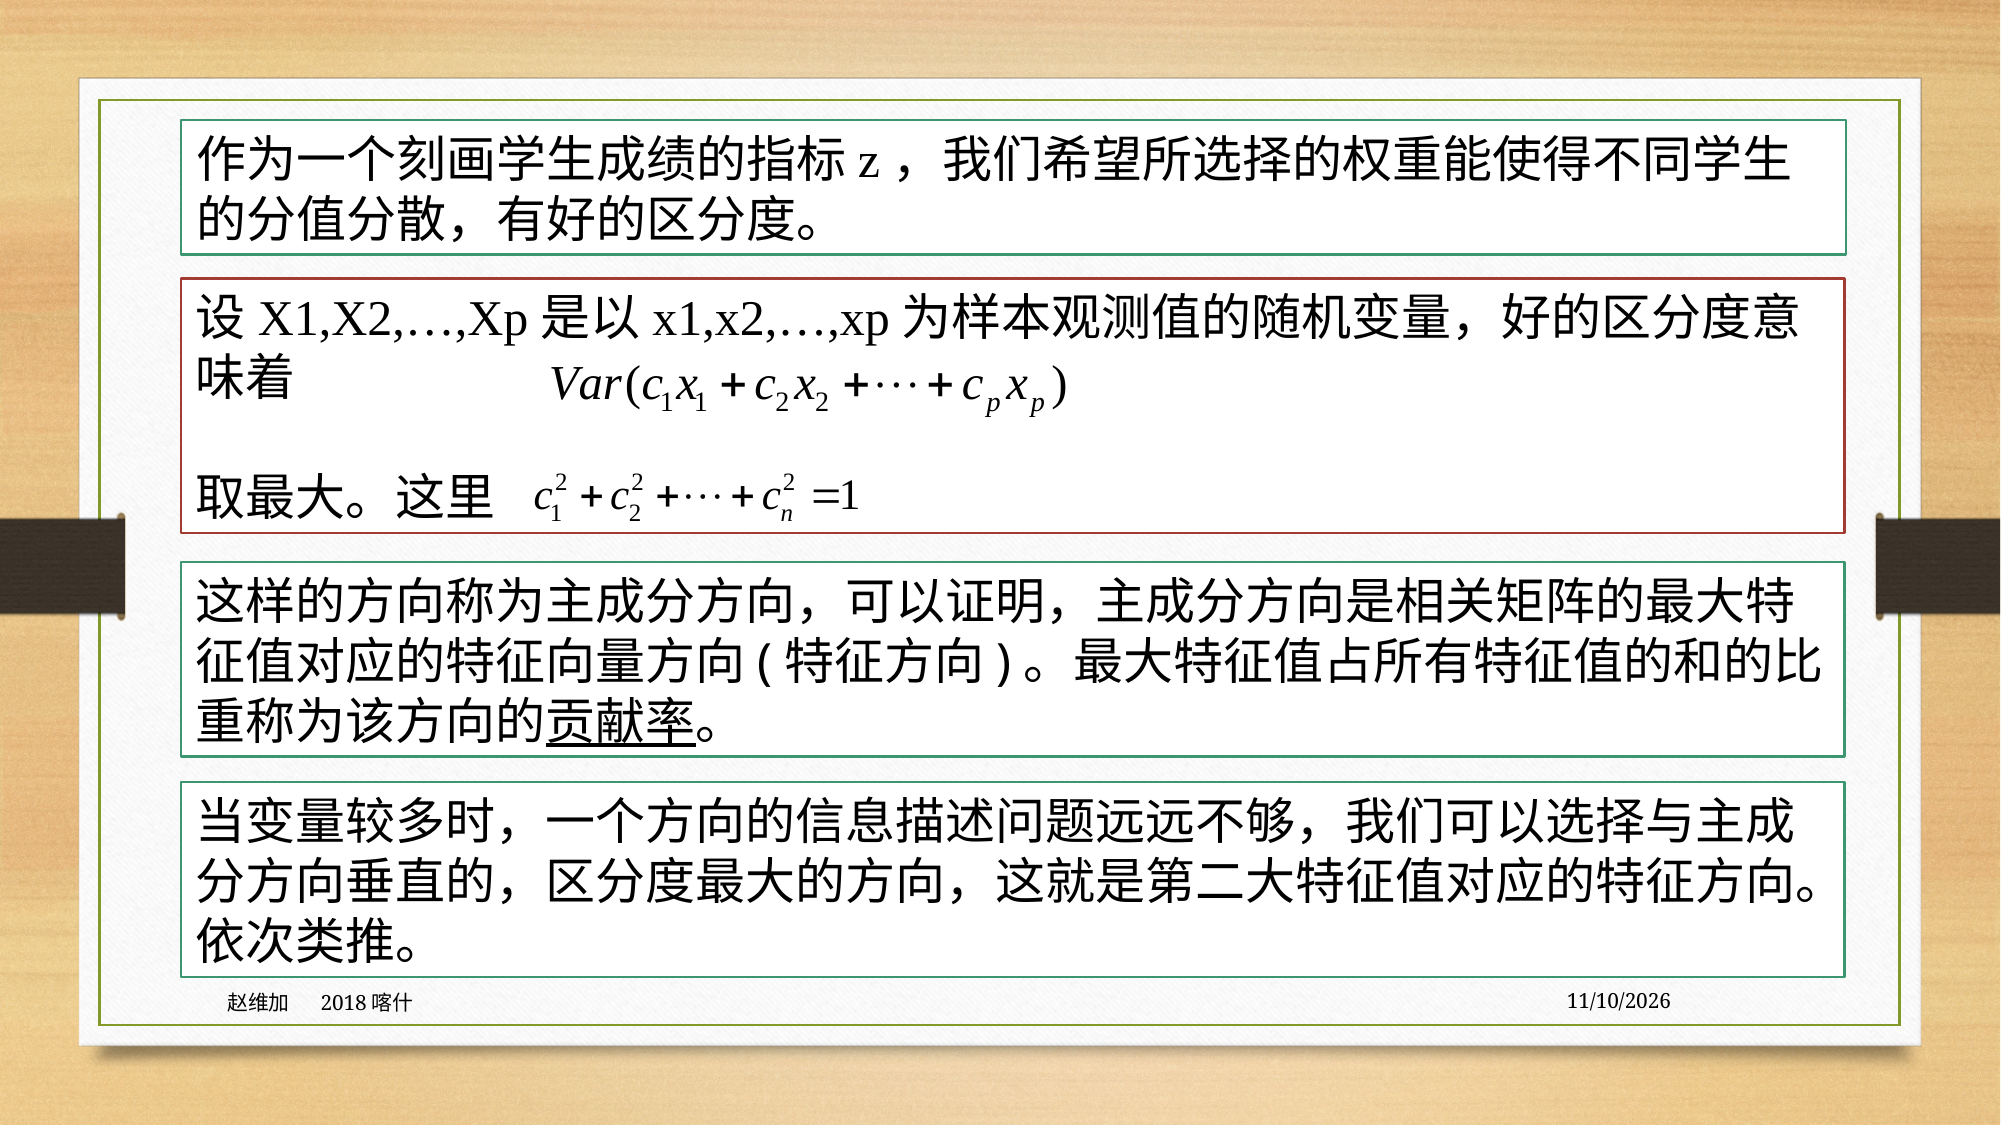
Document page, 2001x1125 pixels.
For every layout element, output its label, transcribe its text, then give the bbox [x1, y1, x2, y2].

text_box 当变量较多时，一个方向的信息描述问题远远不够，我们可以选择与主成分方向垂直的，区分度最大的方向，这就是第二大特征值对应的特征方向。依次类推。 [180, 781, 1846, 978]
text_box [545, 350, 1078, 428]
footer 赵维加 2018喀什 [212, 979, 1411, 1025]
picture [0, 0, 2001, 1125]
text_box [527, 462, 864, 532]
text_box 作为一个刻画学生成绩的指标z，我们希望所选择的权重能使得不同学生的分值分散，有好的区分度。 [180, 119, 1847, 256]
text_box 这样的方向称为主成分方向，可以证明，主成分方向是相关矩阵的最大特征值对应的特征向量方向(特征方向)。最大特征值占所有特征值的和的比重称为该方向的贡献率。 [180, 561, 1846, 758]
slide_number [1423, 979, 1686, 1025]
text_box 设X1,X2,…,Xp是以x1,x2,…,xp为样本观测值的随机变量，好的区分度意味着 取最大。这里 [180, 277, 1846, 534]
